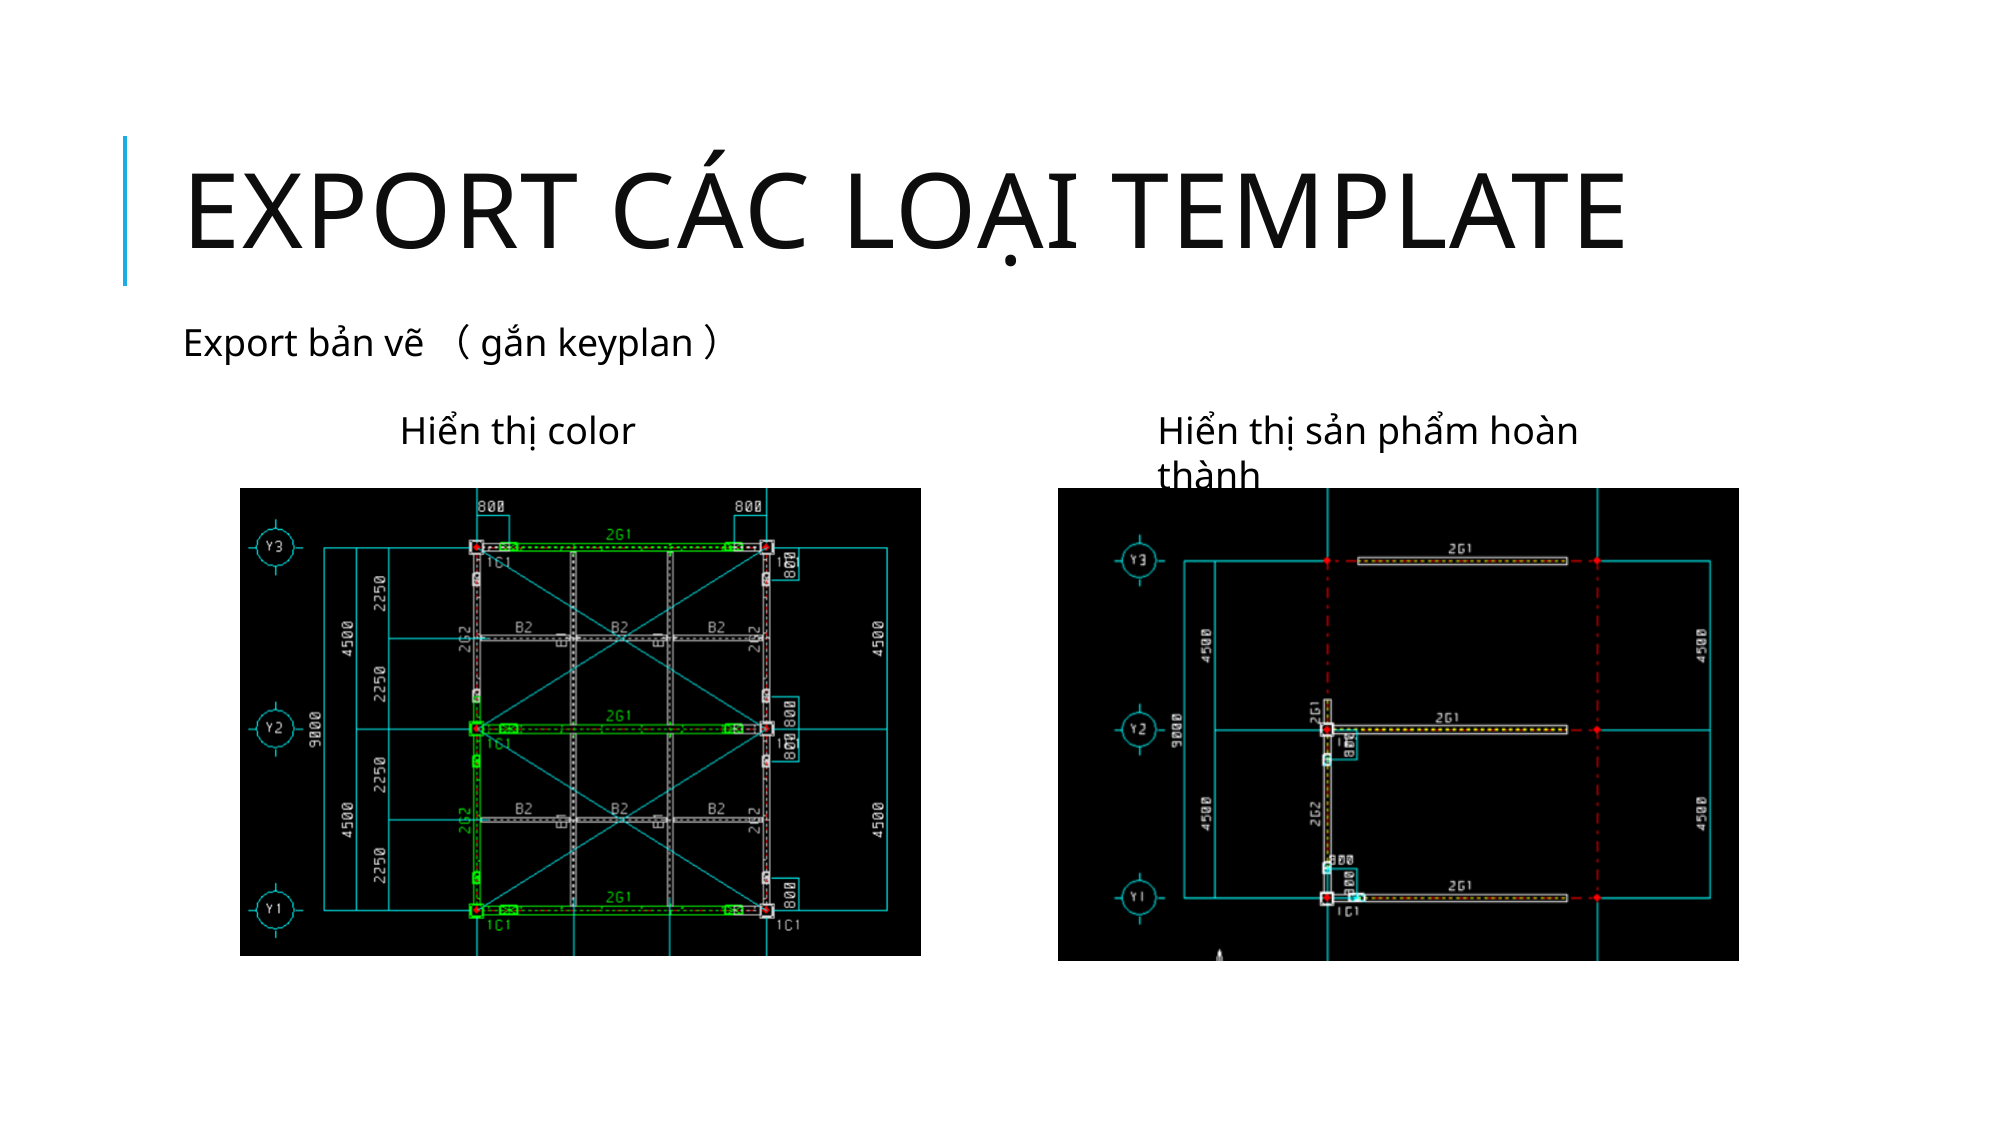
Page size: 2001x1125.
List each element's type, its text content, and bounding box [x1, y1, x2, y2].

title Export các loại template [168, 96, 1763, 342]
text_box Hiển thị sản phẩm hoàn thành [1142, 400, 1615, 483]
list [239, 488, 921, 957]
text_box Export bản vẽ（gắn keyplan） [168, 311, 798, 372]
picture [1058, 488, 1739, 961]
text_box Hiển thị color [384, 400, 744, 460]
